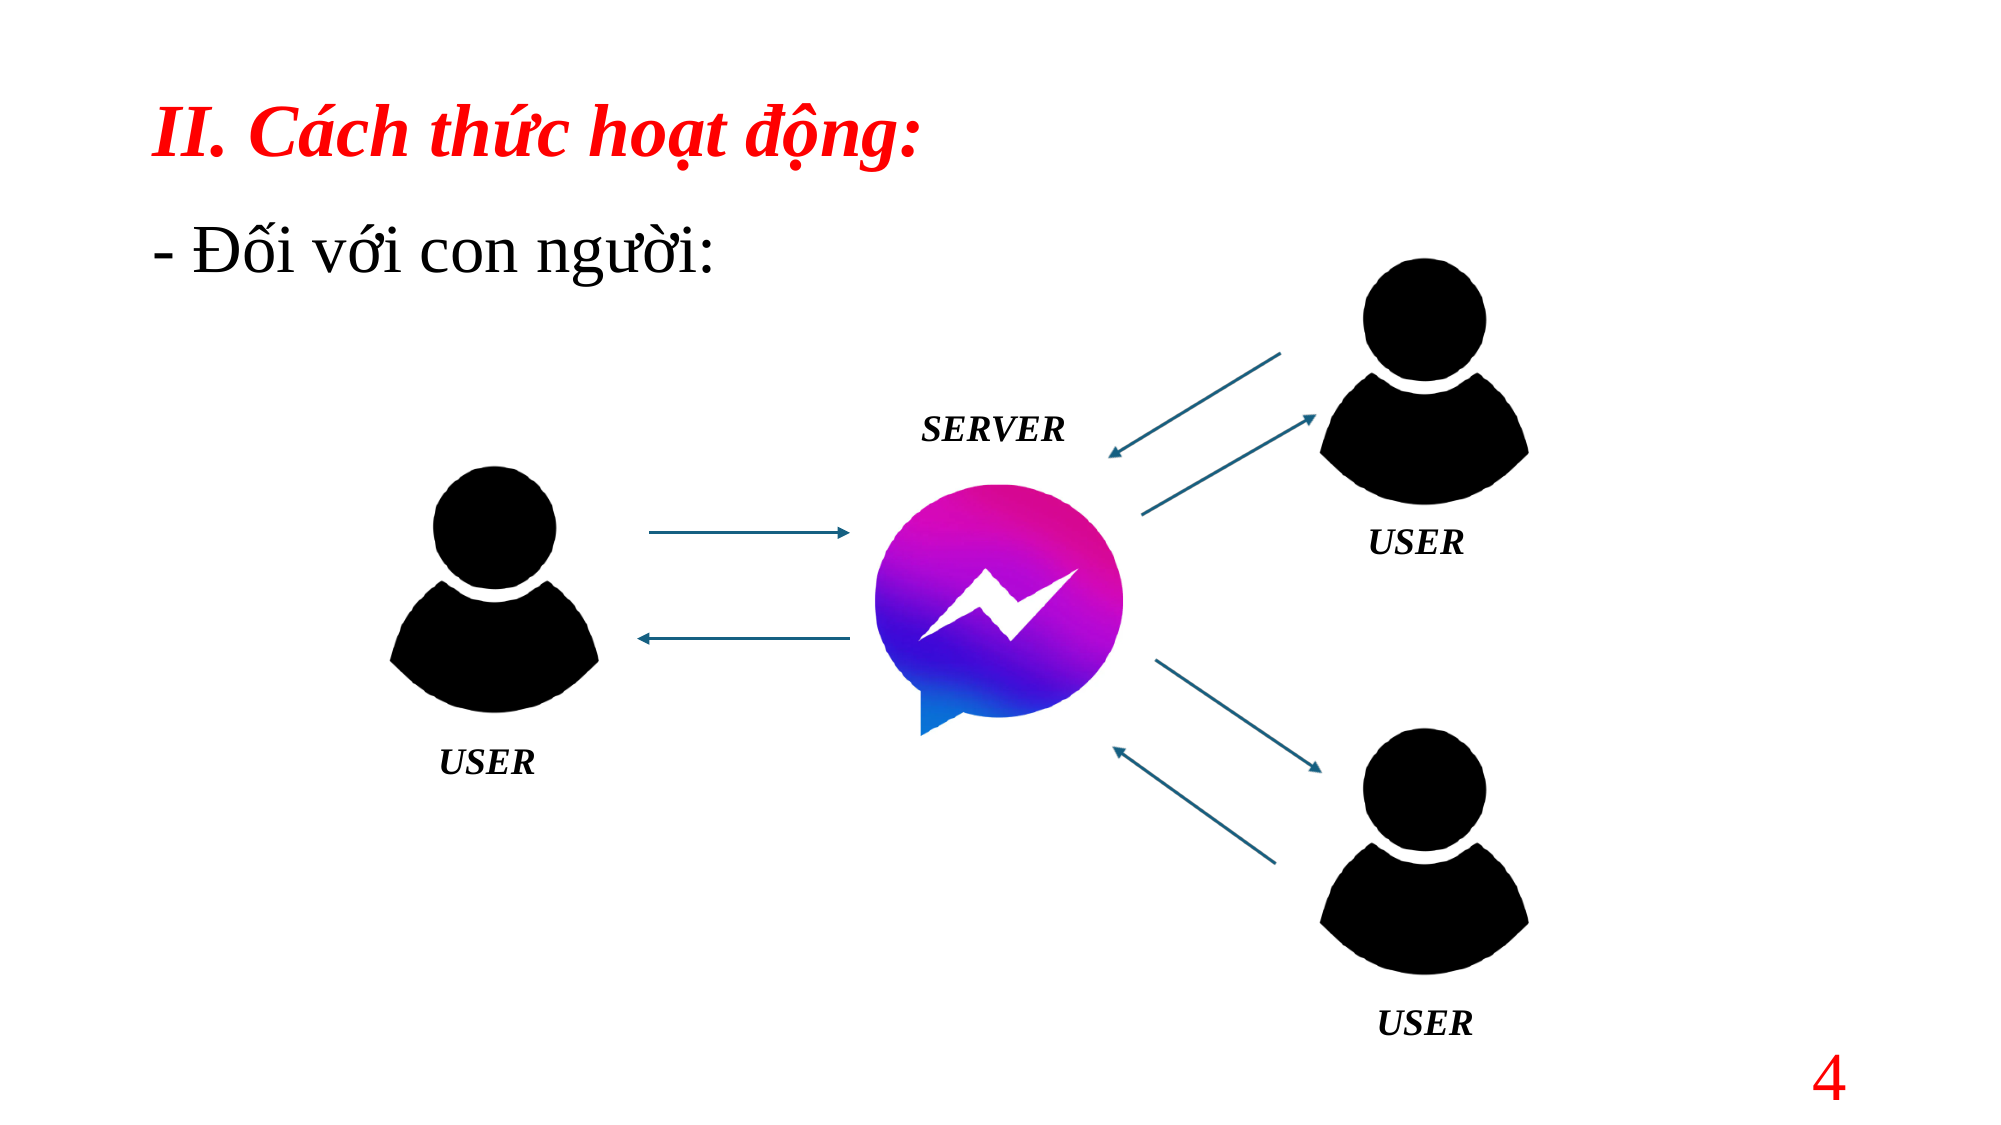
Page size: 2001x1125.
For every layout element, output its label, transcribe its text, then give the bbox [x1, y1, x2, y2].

text_box USER [1352, 511, 1496, 570]
picture [849, 248, 1552, 981]
text_box USER [1361, 990, 1509, 1051]
list - Đối với con người: [137, 205, 1863, 1043]
text_box SERVER [906, 396, 1103, 457]
picture [365, 457, 622, 720]
title II. Cách thức hoạt động: [137, 59, 1863, 205]
slide_number 4 [1412, 1042, 1863, 1103]
text_box USER [423, 729, 552, 790]
